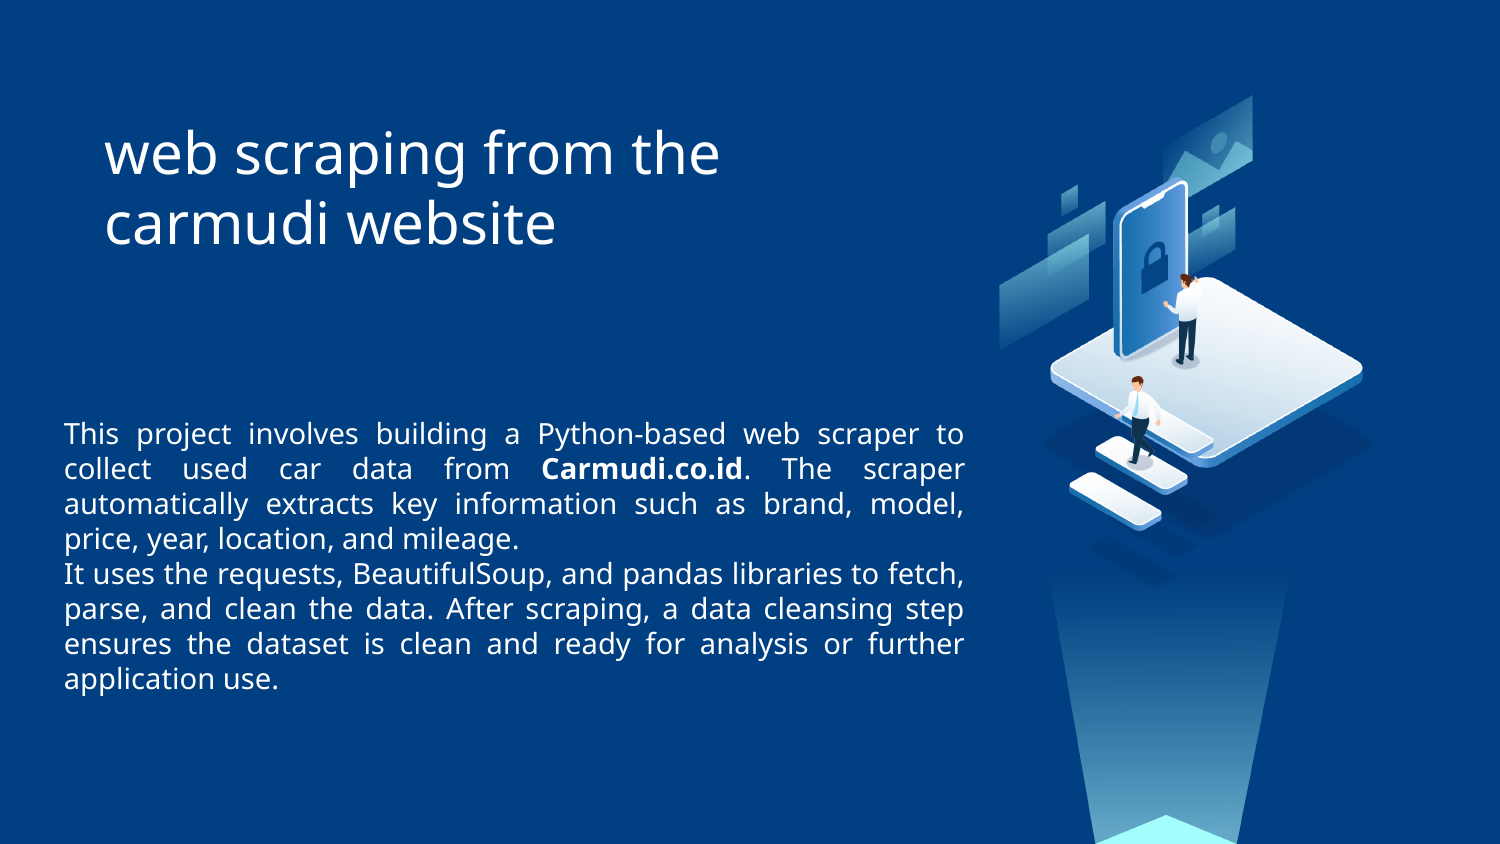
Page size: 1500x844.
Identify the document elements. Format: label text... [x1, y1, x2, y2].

title web scraping from the carmudi website [89, 24, 872, 292]
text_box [981, 84, 1384, 844]
subtitle This project involves building a Python-based web scraper to collect used car data from Carmudi.co.id. The scraper automatically extracts key information such as brand, model, price, year, location, and mileage. It uses the requests, BeautifulSoup, and pandas libraries to fetch, parse, and clean the data. After scraping, a data cleansing step ensures the dataset is clean and ready for analysis or further application use. [48, 292, 976, 797]
